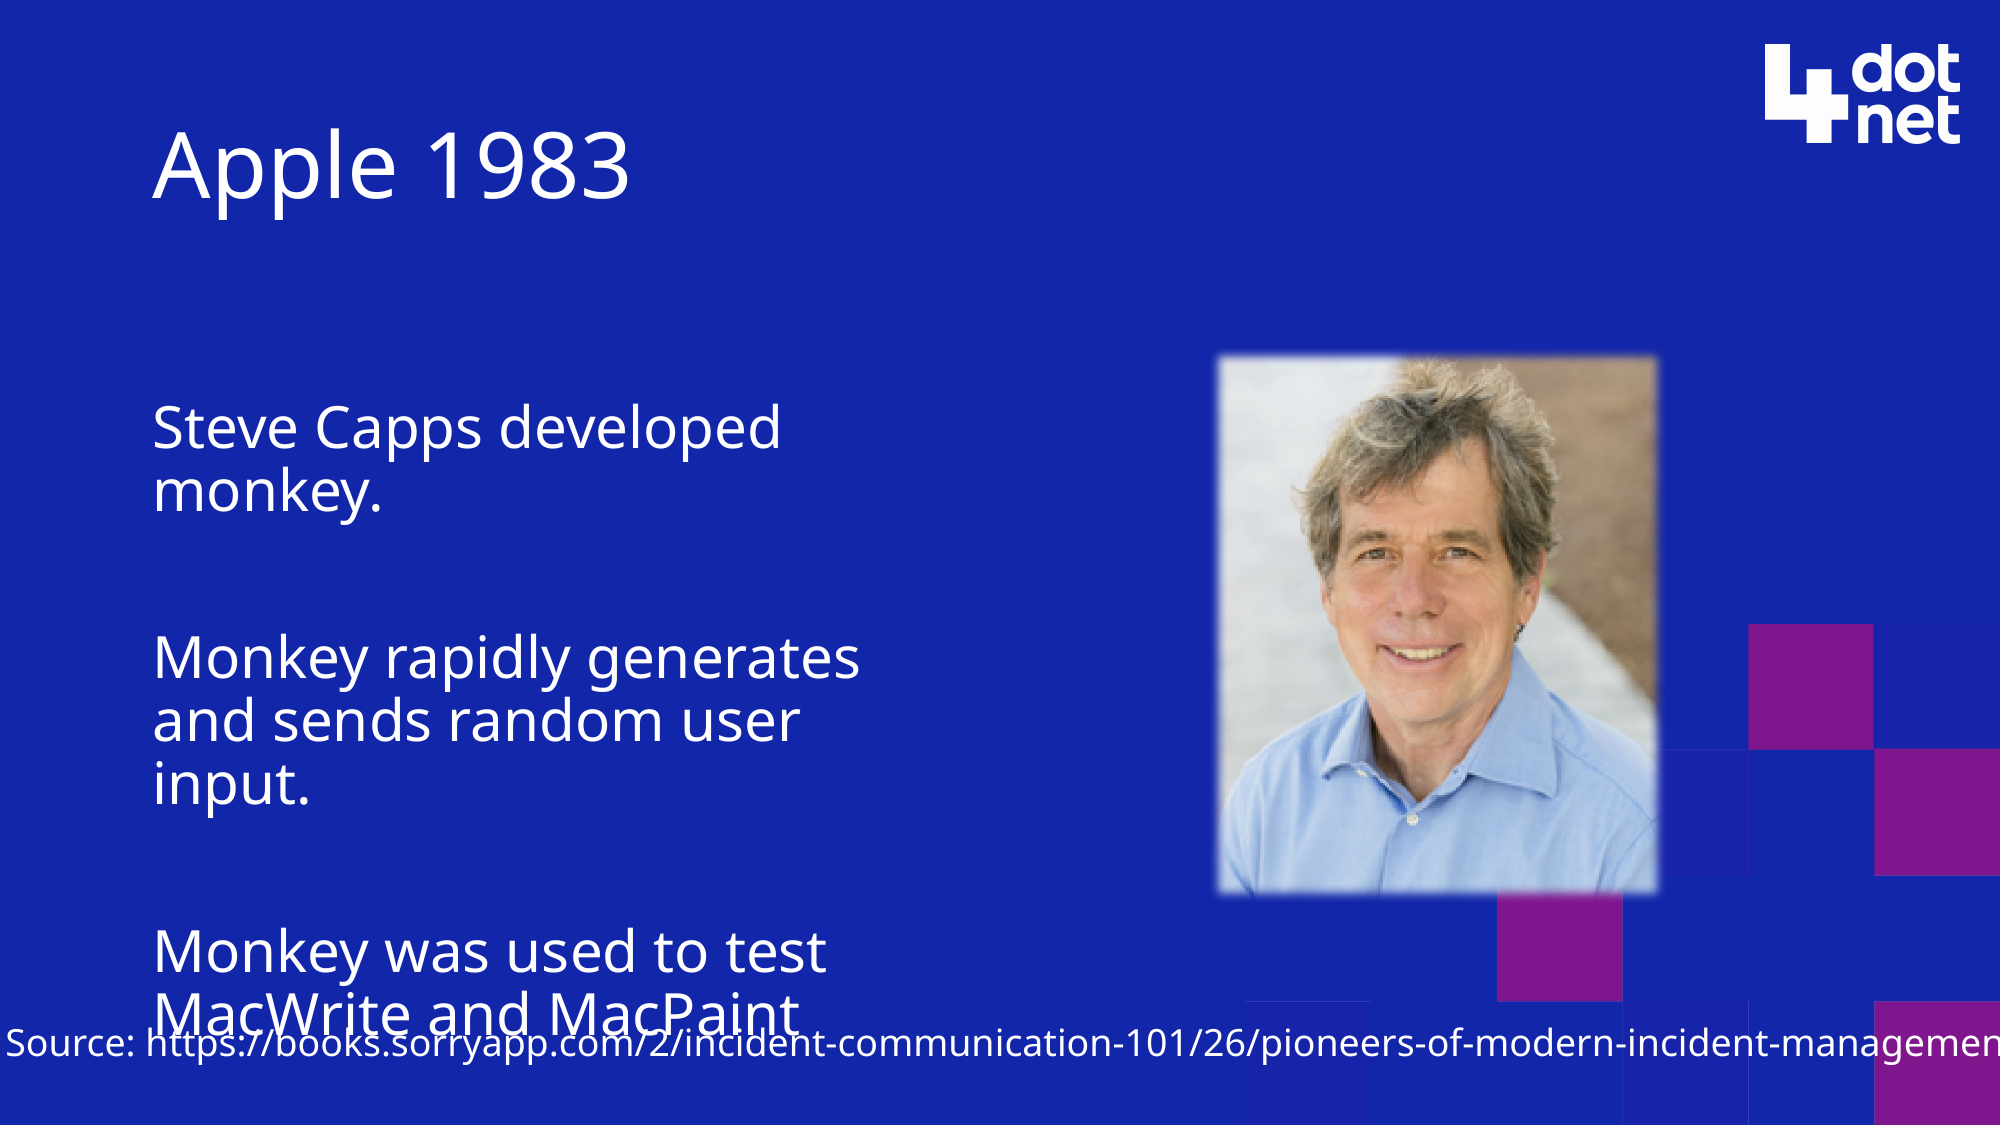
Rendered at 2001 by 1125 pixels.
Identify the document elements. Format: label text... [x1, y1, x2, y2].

list Steve Capps developed monkey. Monkey rapidly generates and sends random user input. Monkey was used to test MacWrite and MacPaint [137, 299, 988, 1011]
picture [1765, 44, 1960, 144]
picture [1208, 346, 1667, 903]
text_box Source: https://books.sorryapp.com/2/incident-communication-101/26/pioneers-of-modern-incident-management [0, 1011, 2000, 1072]
title Apple 1983 [137, 59, 1863, 278]
